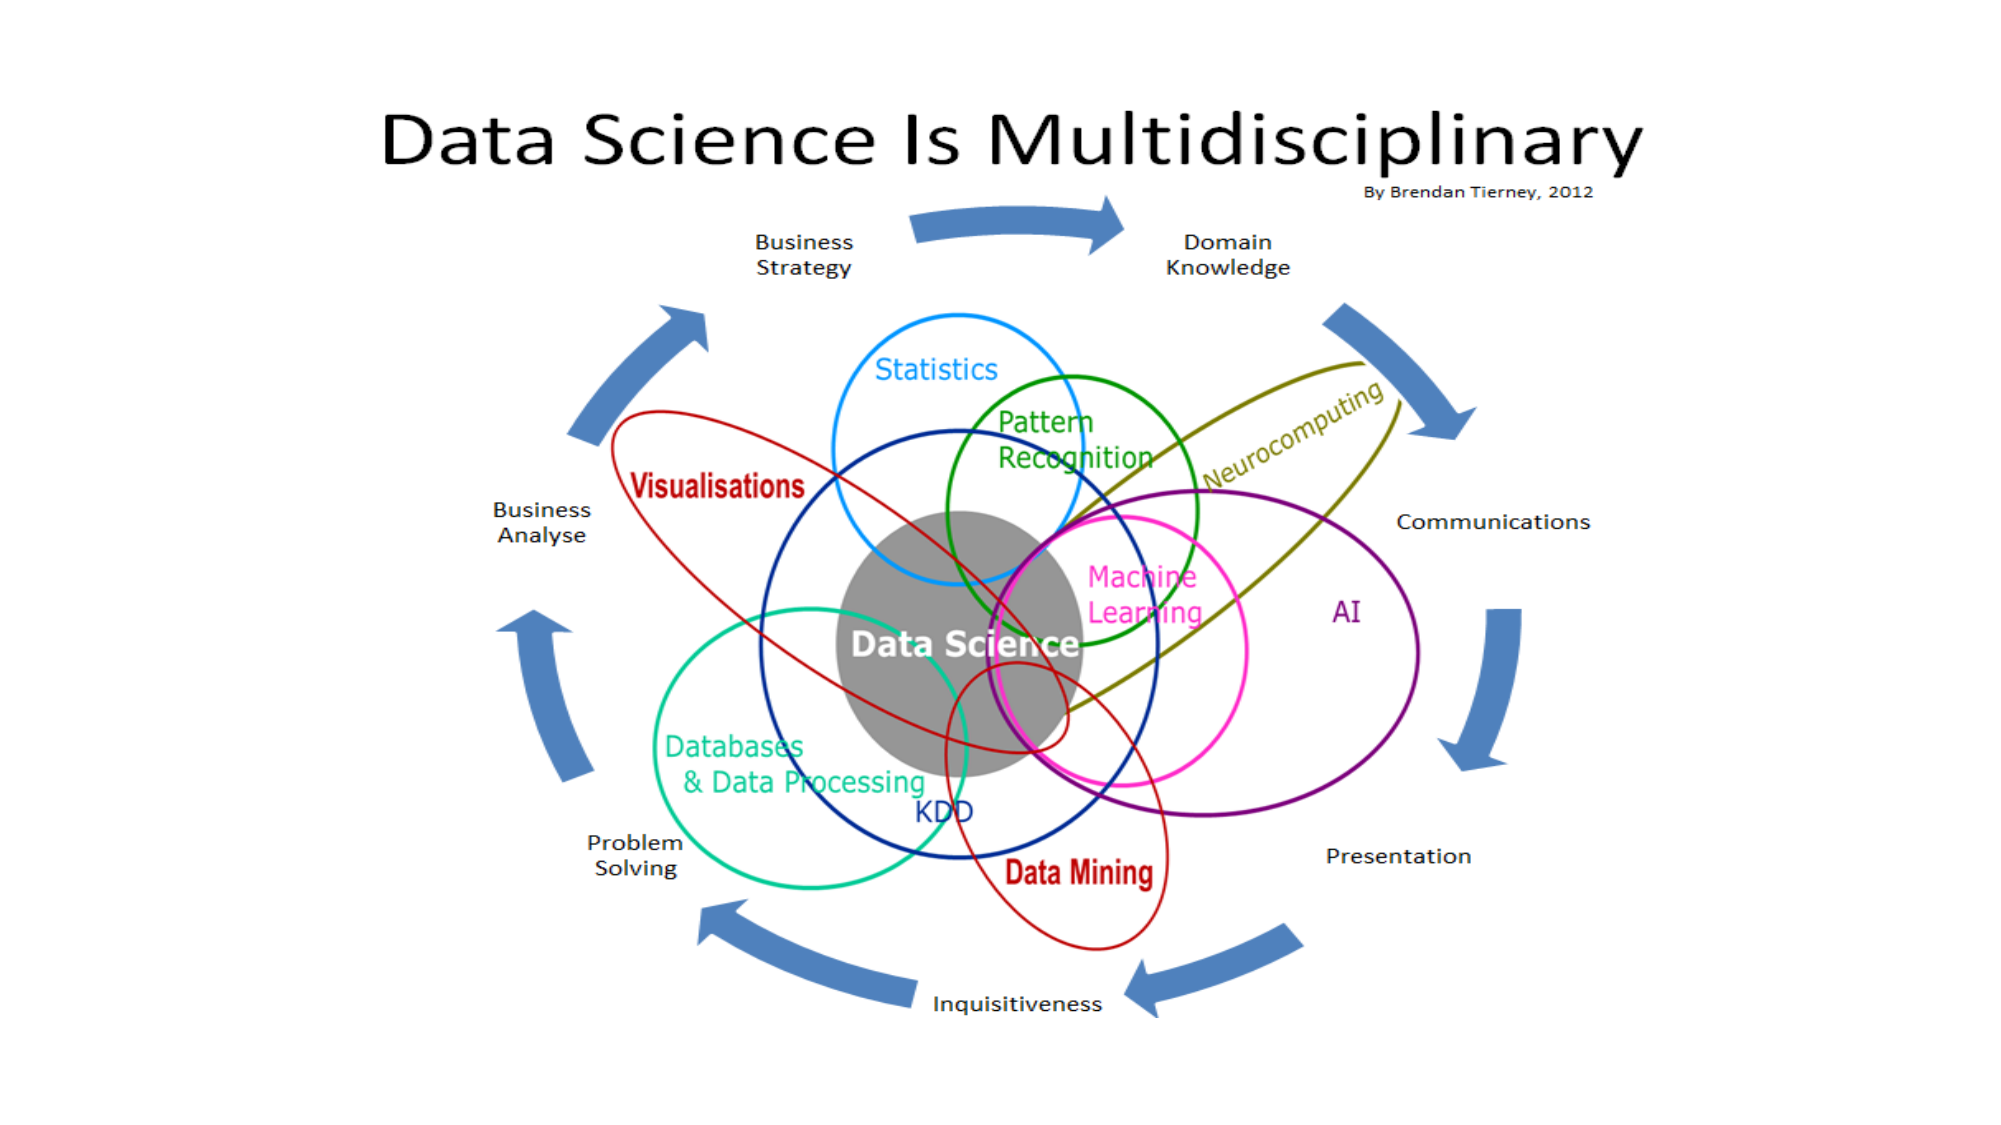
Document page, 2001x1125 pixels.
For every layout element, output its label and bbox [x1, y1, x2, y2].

list [379, 107, 1649, 1018]
